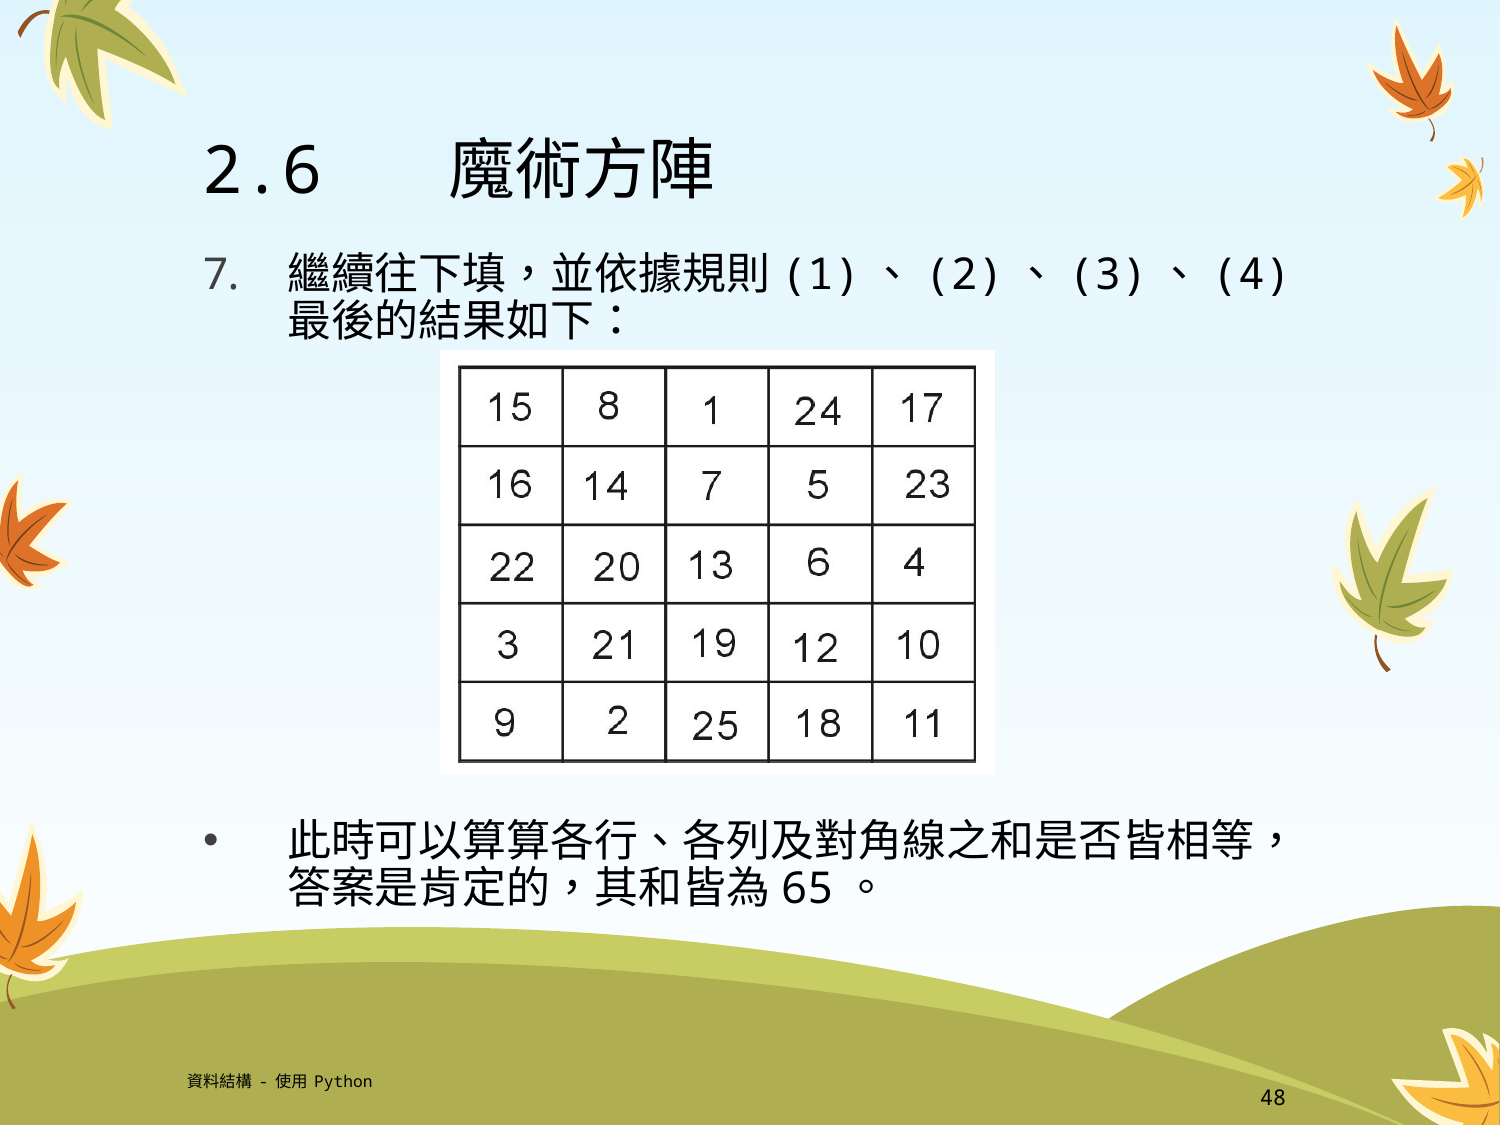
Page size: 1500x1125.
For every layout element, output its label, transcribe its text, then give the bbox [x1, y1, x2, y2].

slide_number 48 [1222, 1082, 1302, 1122]
footer 資料結構-使用Python [171, 1065, 1031, 1105]
list 繼續往下填，並依據規則(1)、(2)、(3)、(4)最後的結果如下： 此時可以算算各行、各列及對角線之和是否皆相等，答案是肯定的，其和皆為65。 [188, 243, 1312, 925]
picture [440, 350, 995, 775]
title 2.6 魔術方陣 [187, 12, 1312, 216]
